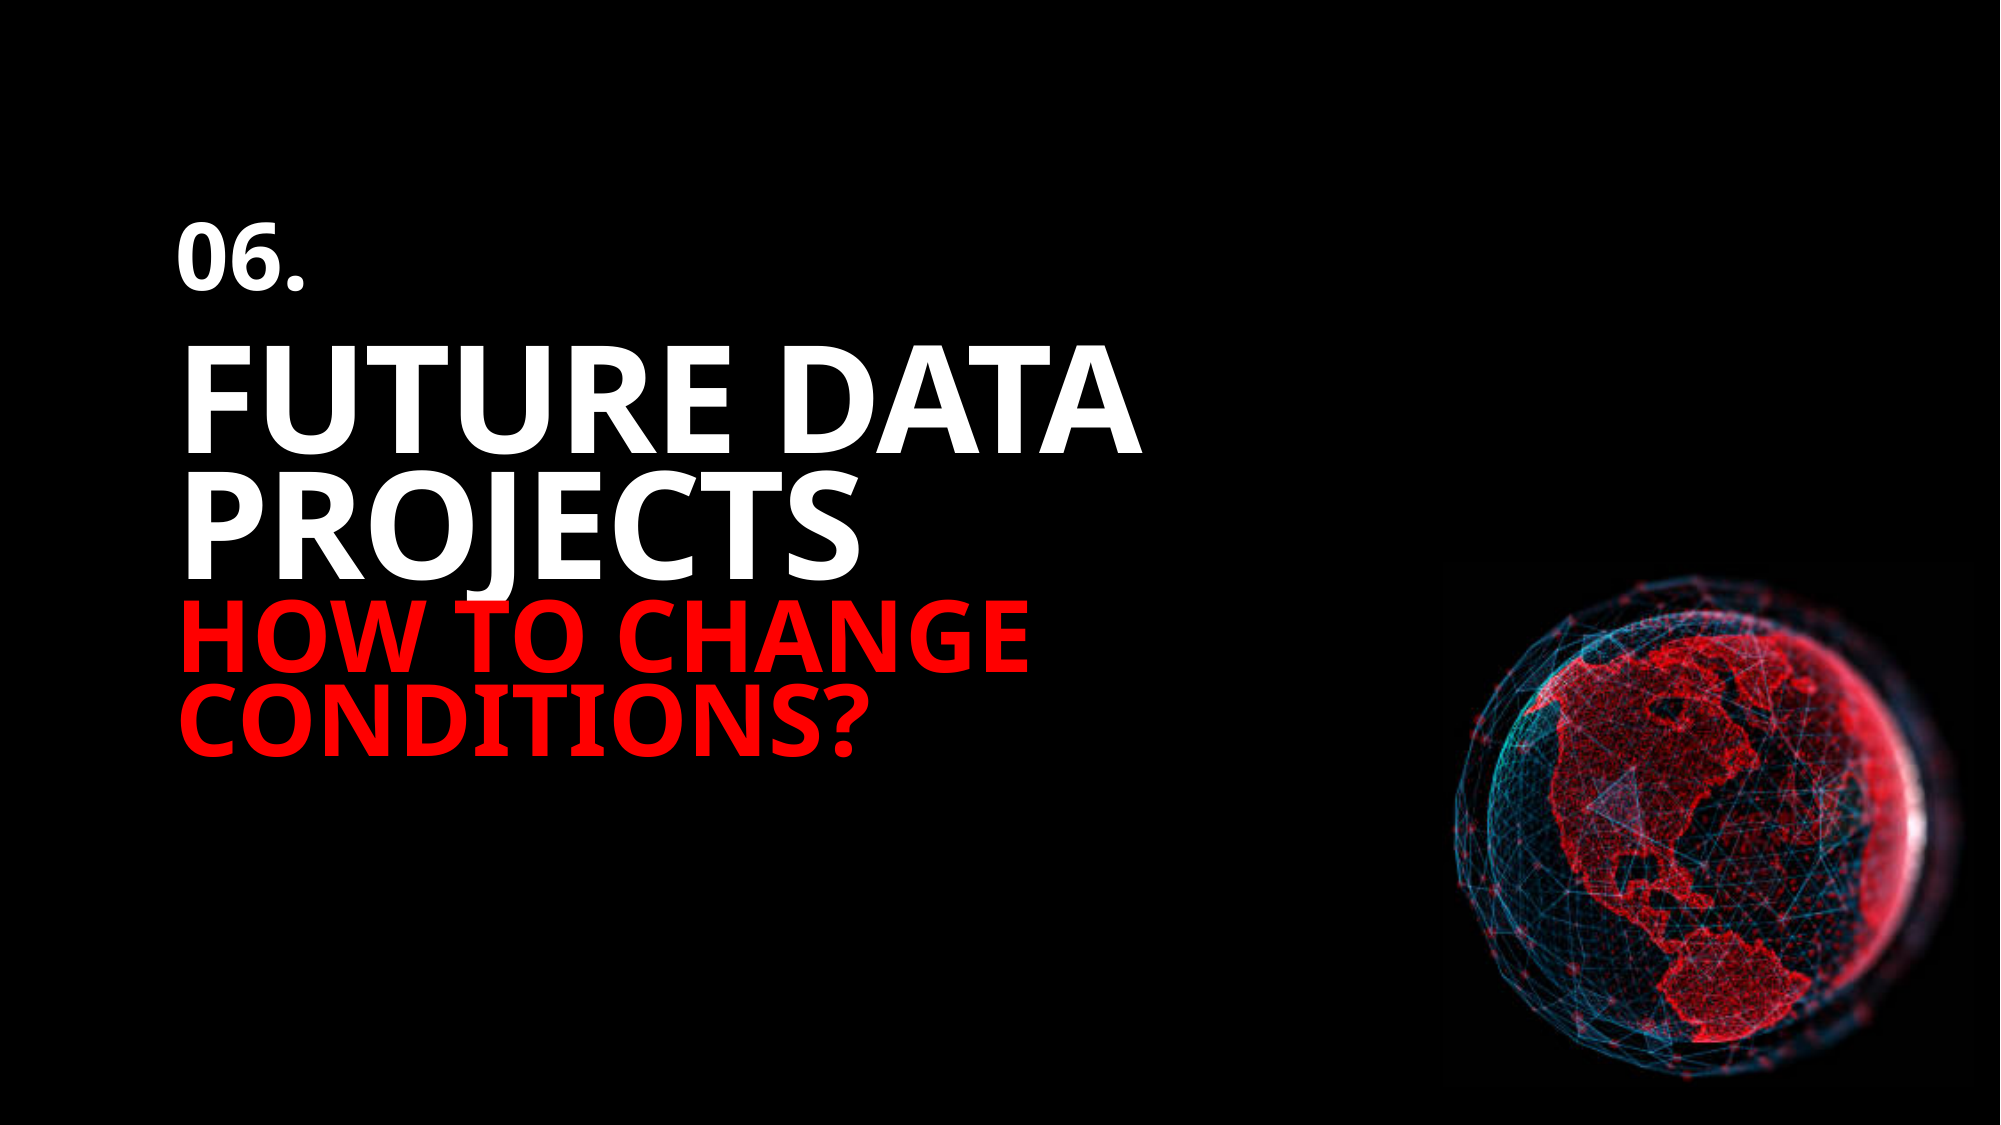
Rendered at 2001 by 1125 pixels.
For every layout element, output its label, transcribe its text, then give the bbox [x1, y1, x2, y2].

text_box 06. [175, 226, 455, 309]
picture [1442, 562, 1975, 1087]
text_box FUTURE DATA PROJECTS HOW TO CHANGE CONDITIONS? [175, 353, 1506, 694]
